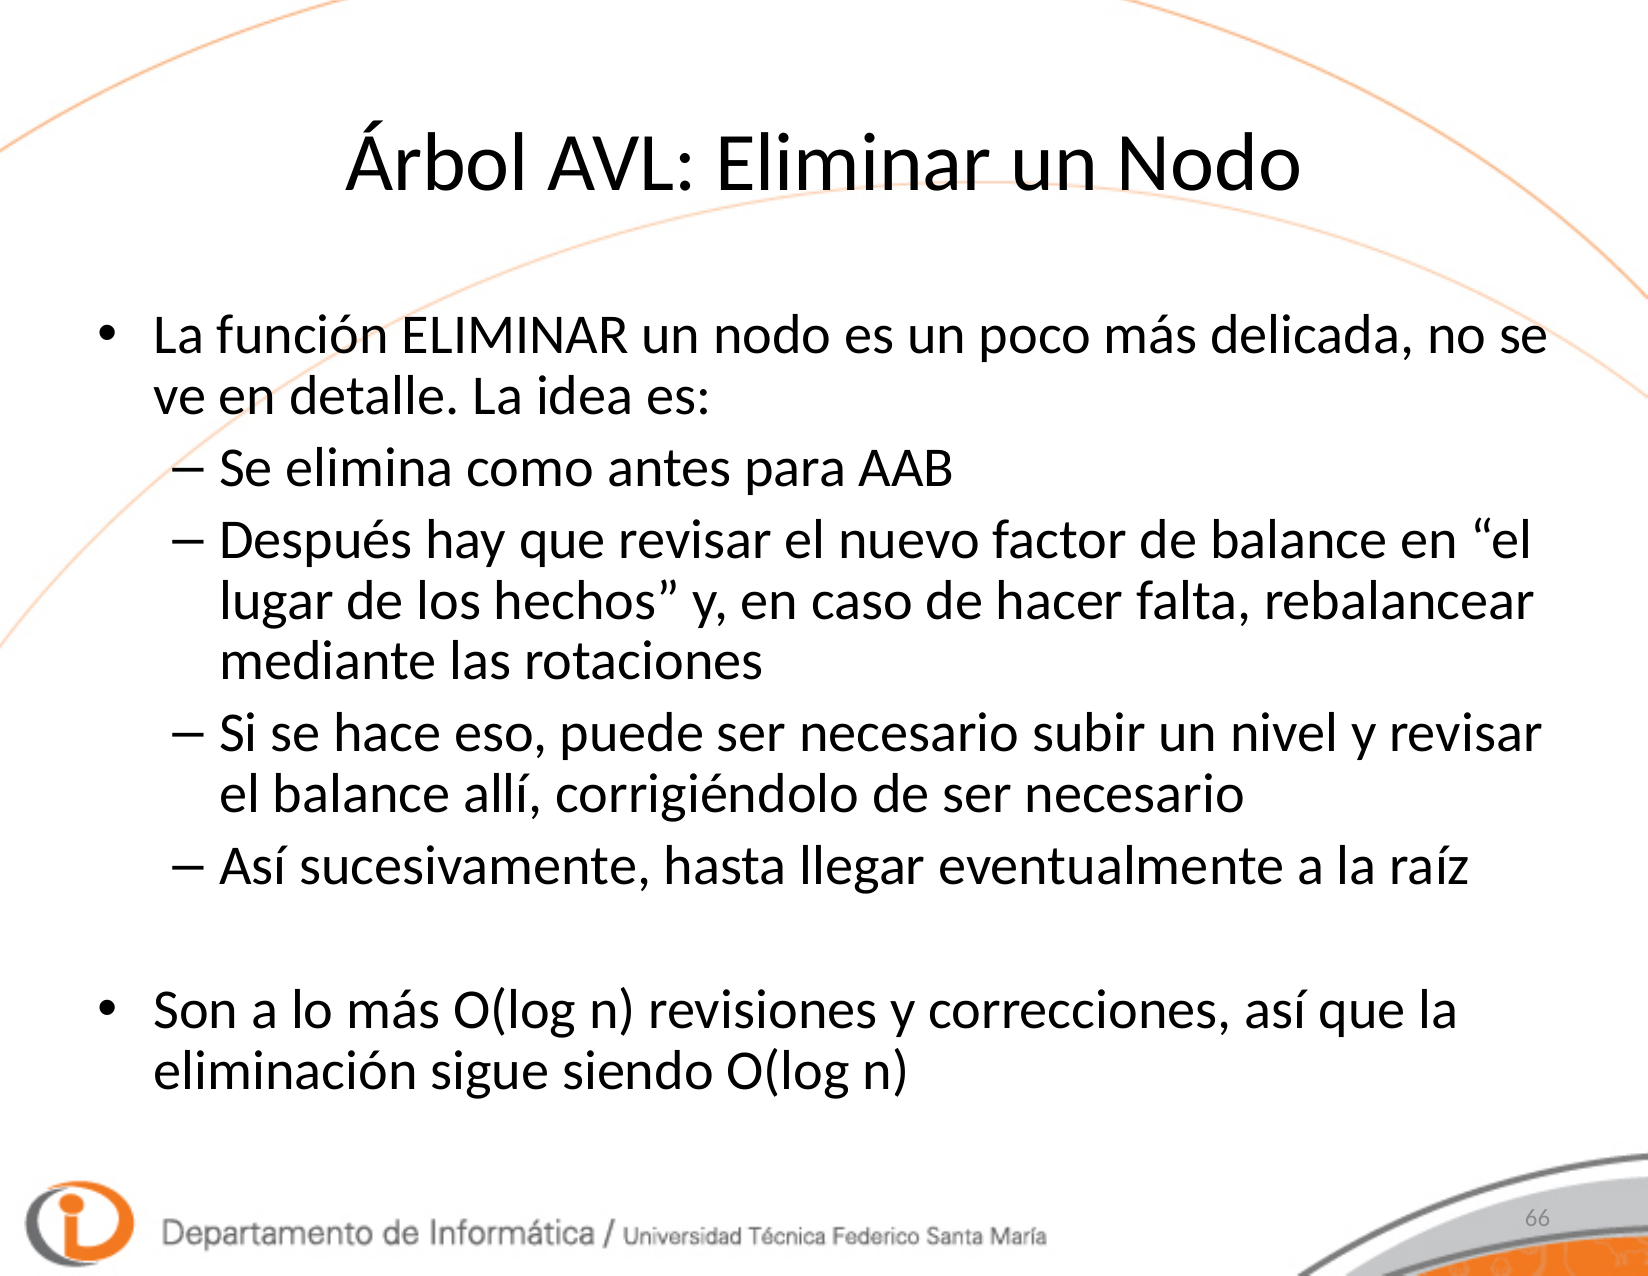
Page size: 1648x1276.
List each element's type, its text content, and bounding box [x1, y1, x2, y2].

title Árbol AVL: Eliminar un Nodo [82, 51, 1566, 264]
slide_number 66 [1180, 1182, 1566, 1251]
picture [0, 0, 1648, 1276]
list La función ELIMINAR un nodo es un poco más delicada, no se ve en detalle. La idea es: Se elimina como antes para AAB Después hay que revisar el nuevo factor de balance en “el lugar de los hechos” y, en caso de hacer falta, rebalancear mediante las rotaciones Si se hace eso, puede ser necesario subir un nivel y revisar el balance allí, corrigiéndolo de ser necesario Así sucesivamente, hasta llegar eventualmente a la raíz Son a lo más O(log n) revisiones y correcciones, así que la eliminación sigue siendo O(log n) [82, 297, 1566, 1140]
